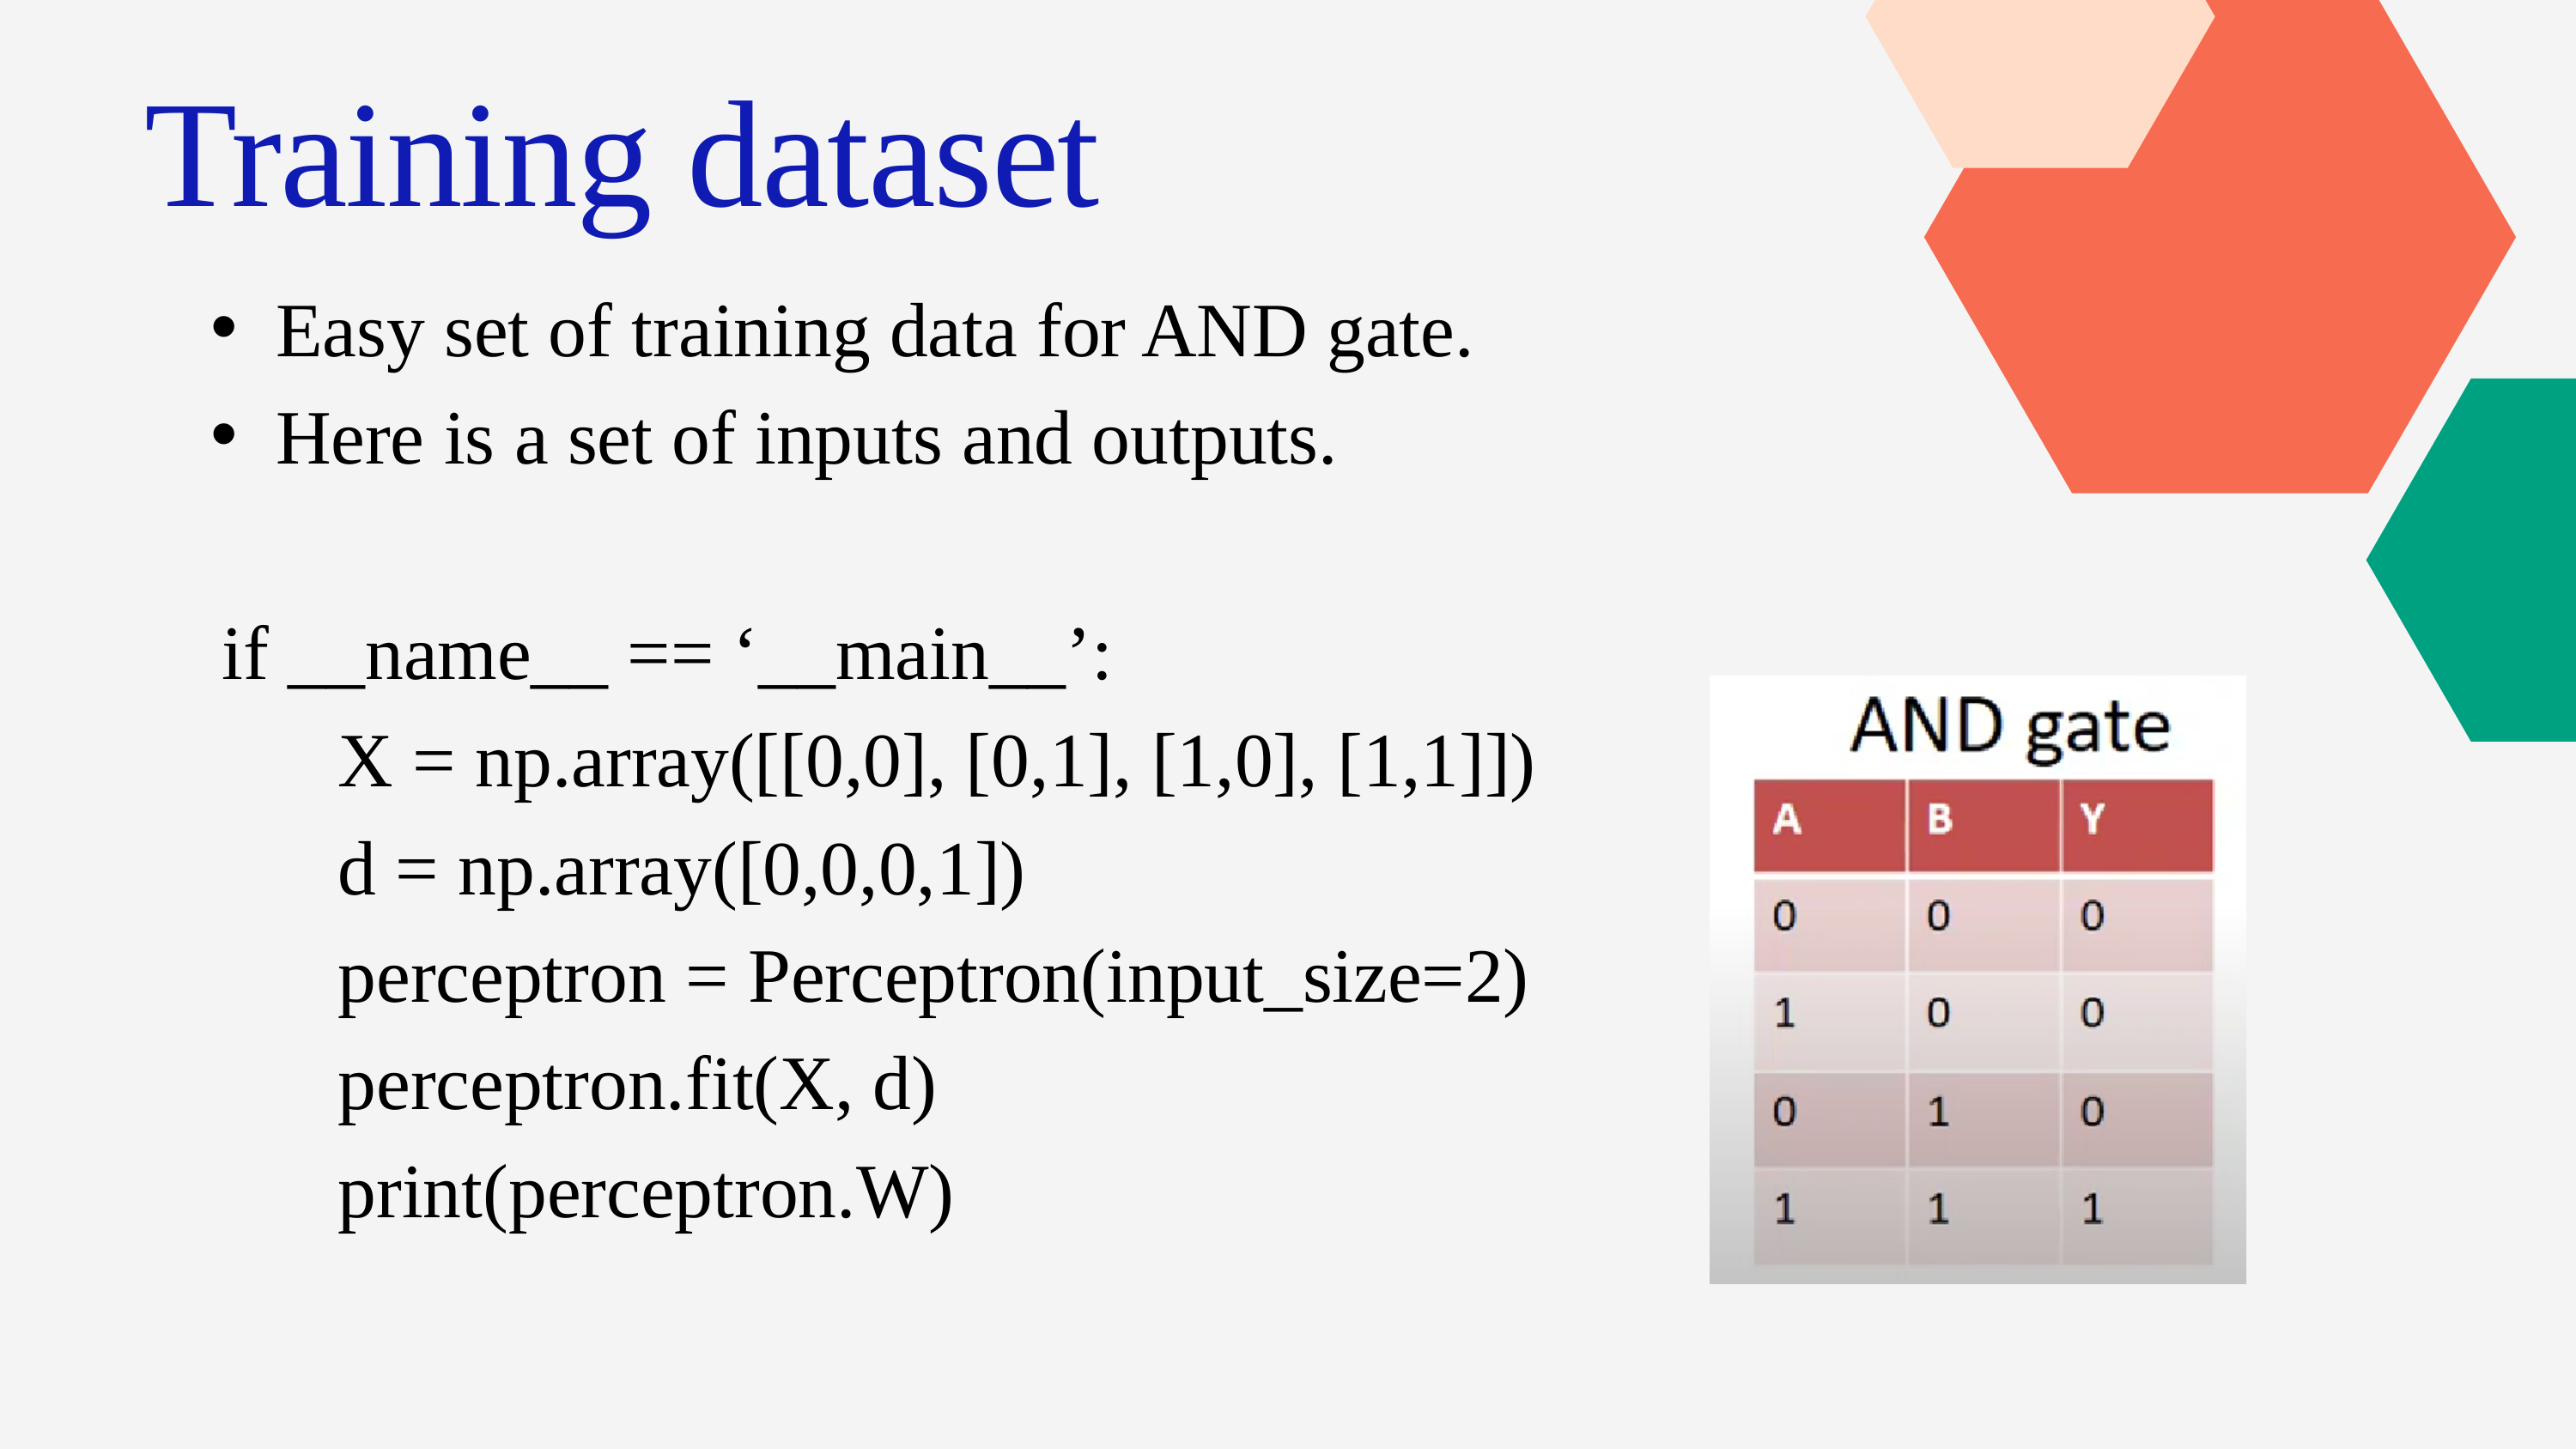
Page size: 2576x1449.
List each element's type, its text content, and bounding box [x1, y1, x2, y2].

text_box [1865, 0, 2215, 168]
text_box Easy set of training data for AND gate. Here is a set of inputs and outputs. if __name__ == ‘__main__’: X = np.array([[0,0], [0,1], [1,0], [1,1]]) d = np.array([0,0,0,1]) perceptron = Perceptron(input_size=2) perceptron.fit(X, d) print(perceptron.W) [144, 264, 1957, 1448]
text_box [1957, 676, 2247, 1284]
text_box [2366, 378, 2576, 743]
text_box Training dataset [144, 54, 1489, 238]
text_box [1923, 0, 2517, 494]
